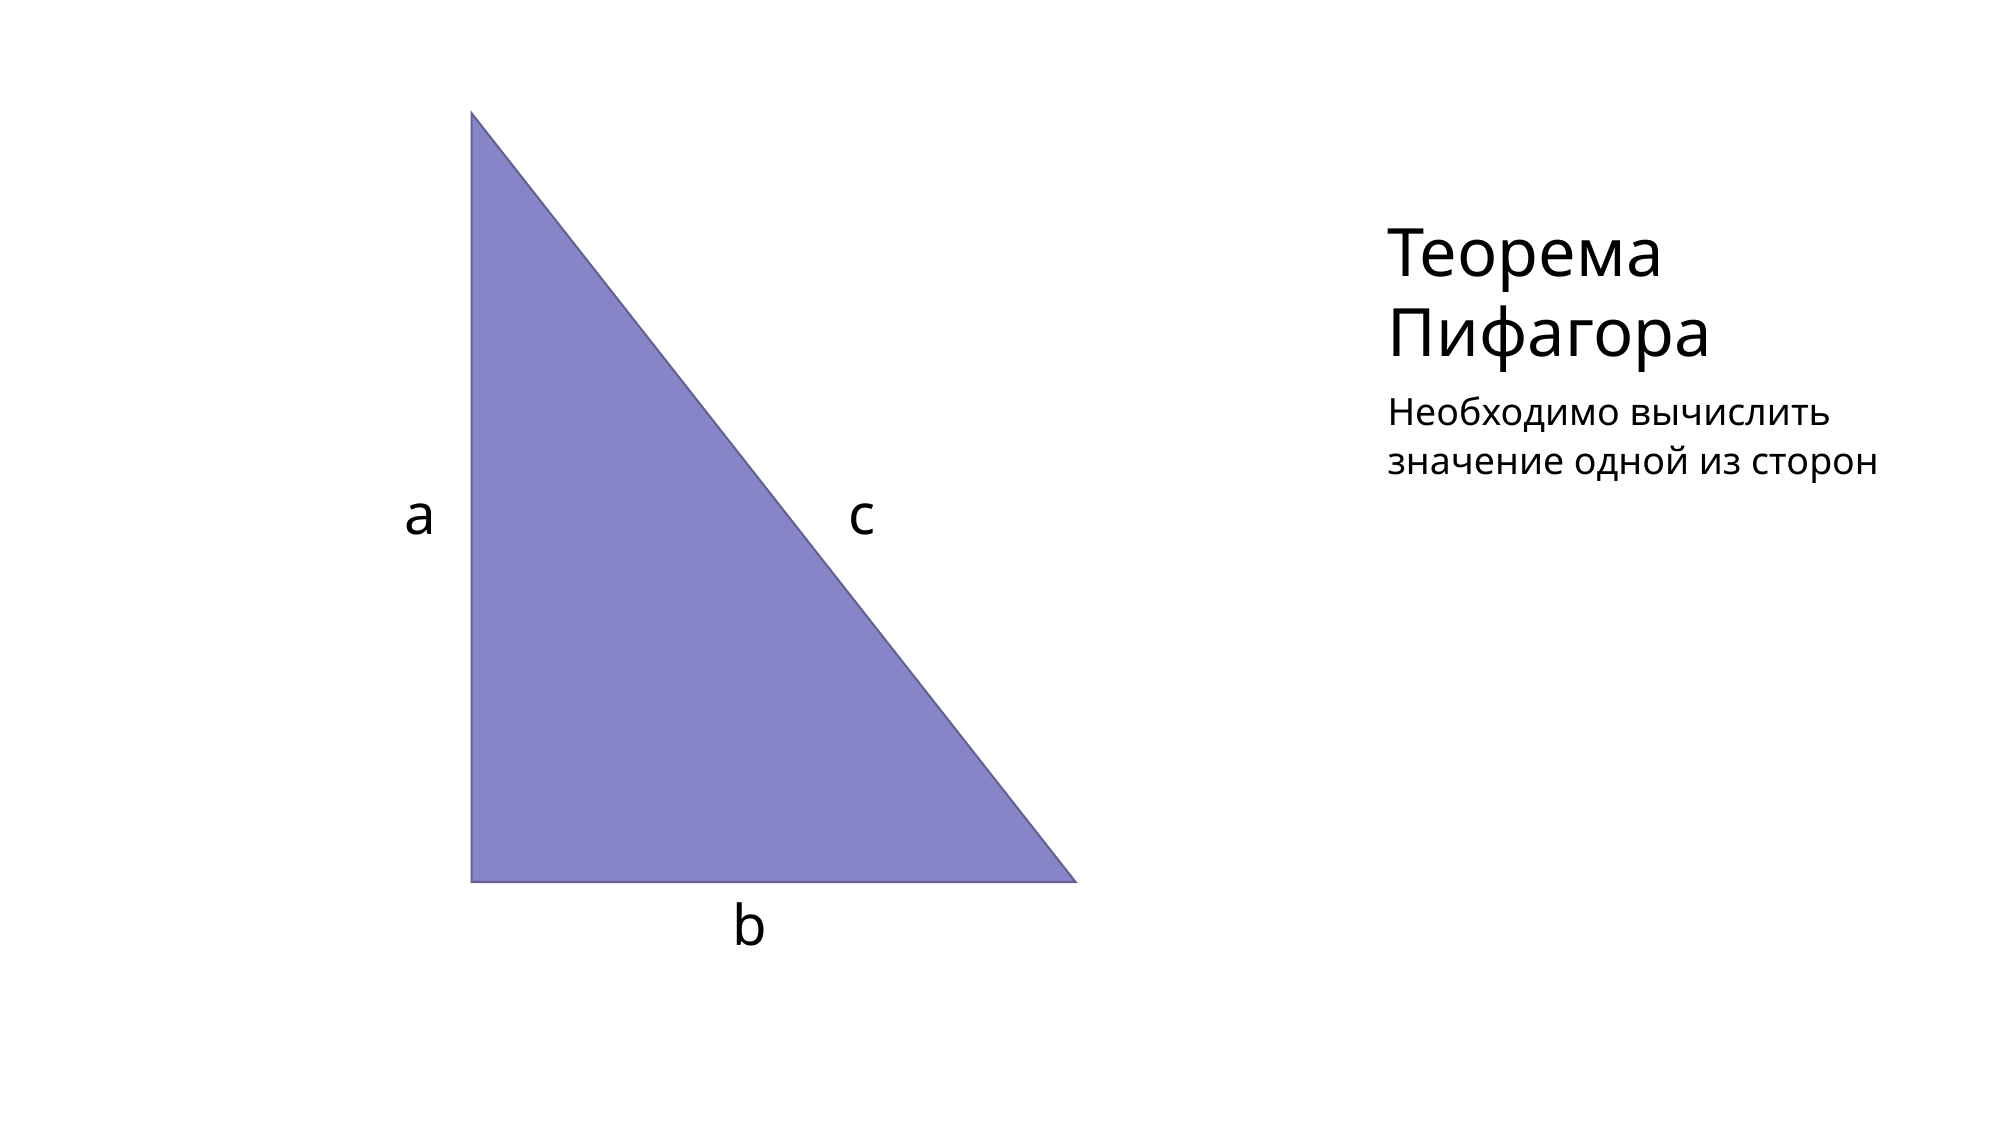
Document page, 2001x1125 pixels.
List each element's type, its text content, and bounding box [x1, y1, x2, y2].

list Необходимо вычислить значение одной из сторон [1387, 383, 1907, 975]
title Теорема Пифагора [1387, 99, 1907, 370]
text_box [389, 113, 1076, 966]
